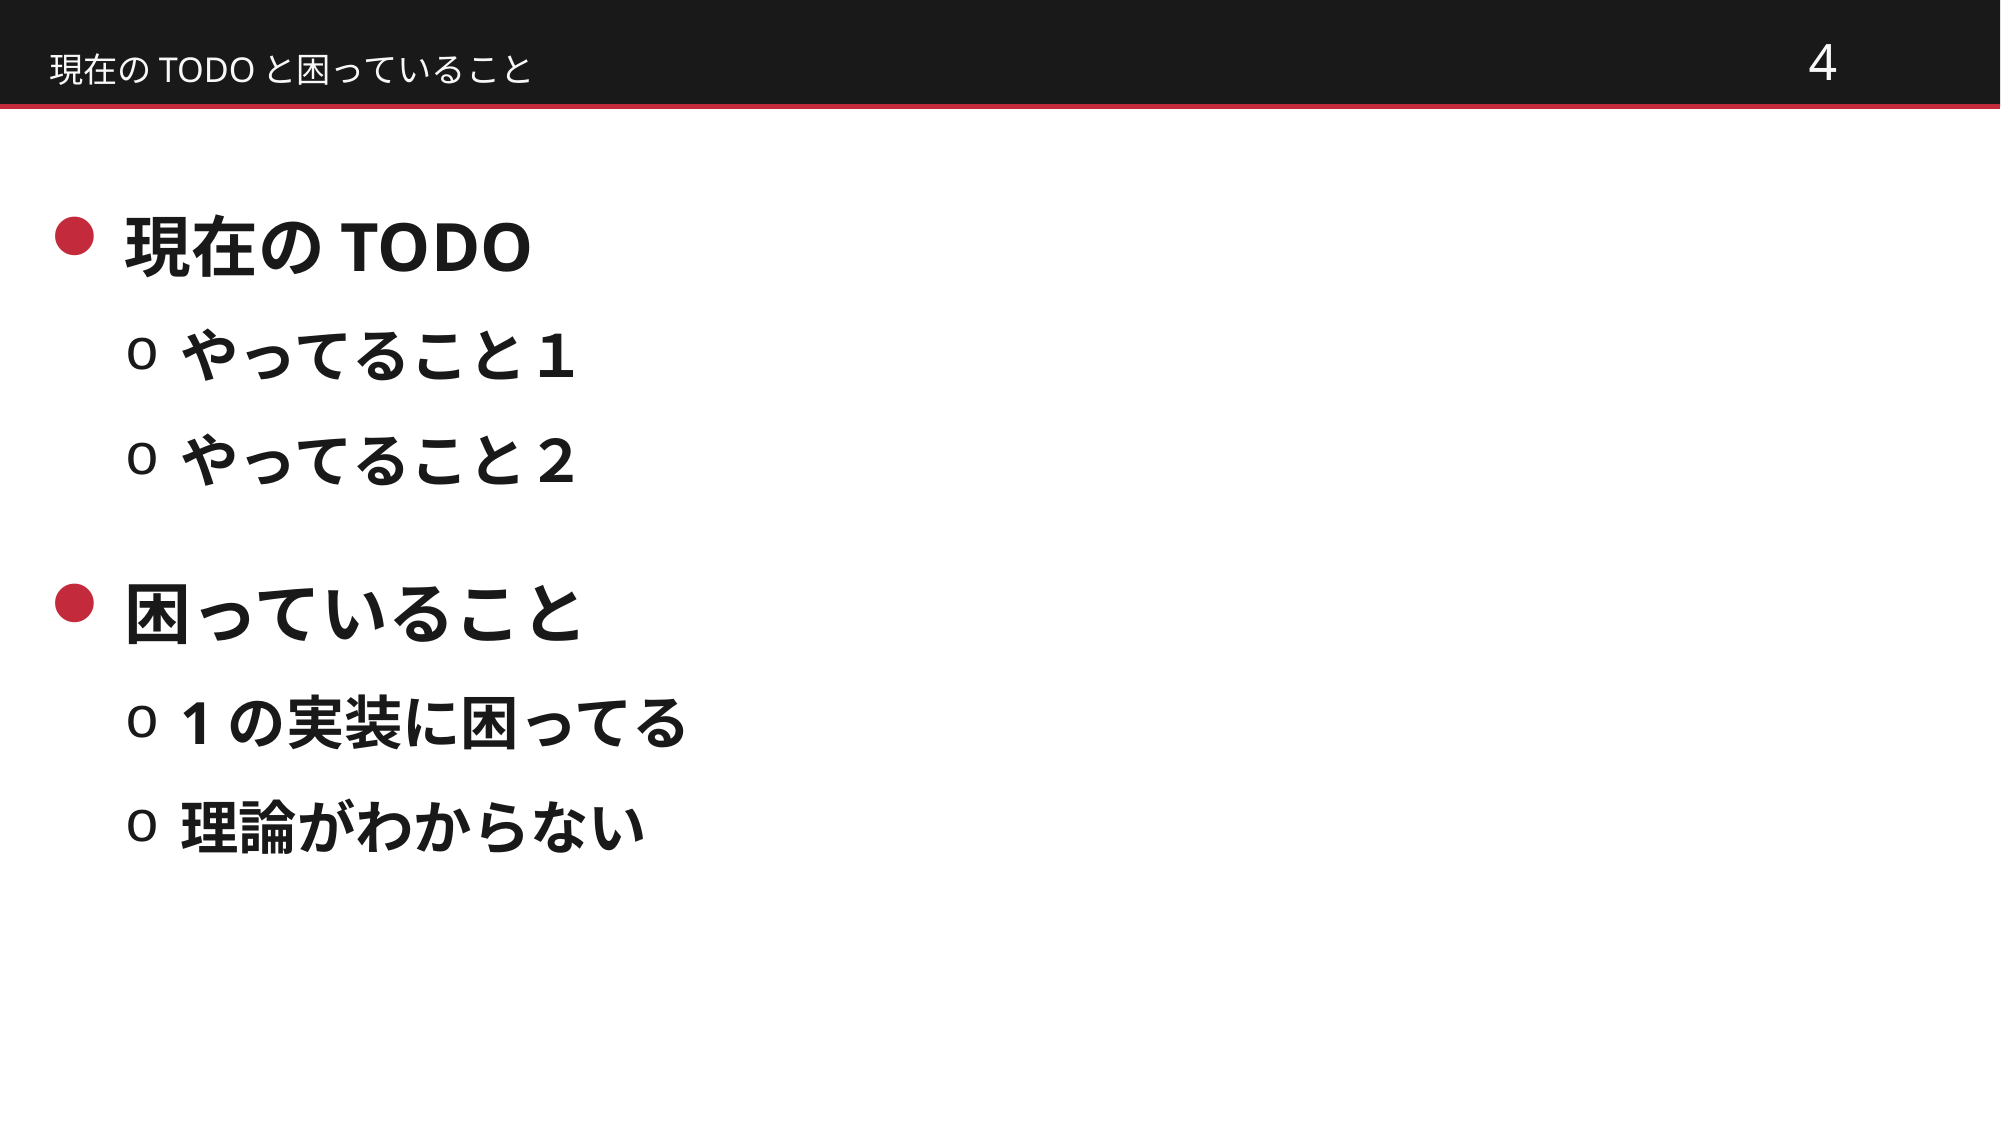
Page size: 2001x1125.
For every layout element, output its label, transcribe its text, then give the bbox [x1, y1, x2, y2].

list 現在のTODOと困っていること [34, 20, 1886, 98]
list 現在のTODO やってること１ やってること２ 困っていること 1の実装に困ってる 理論がわからない [34, 157, 1856, 1075]
